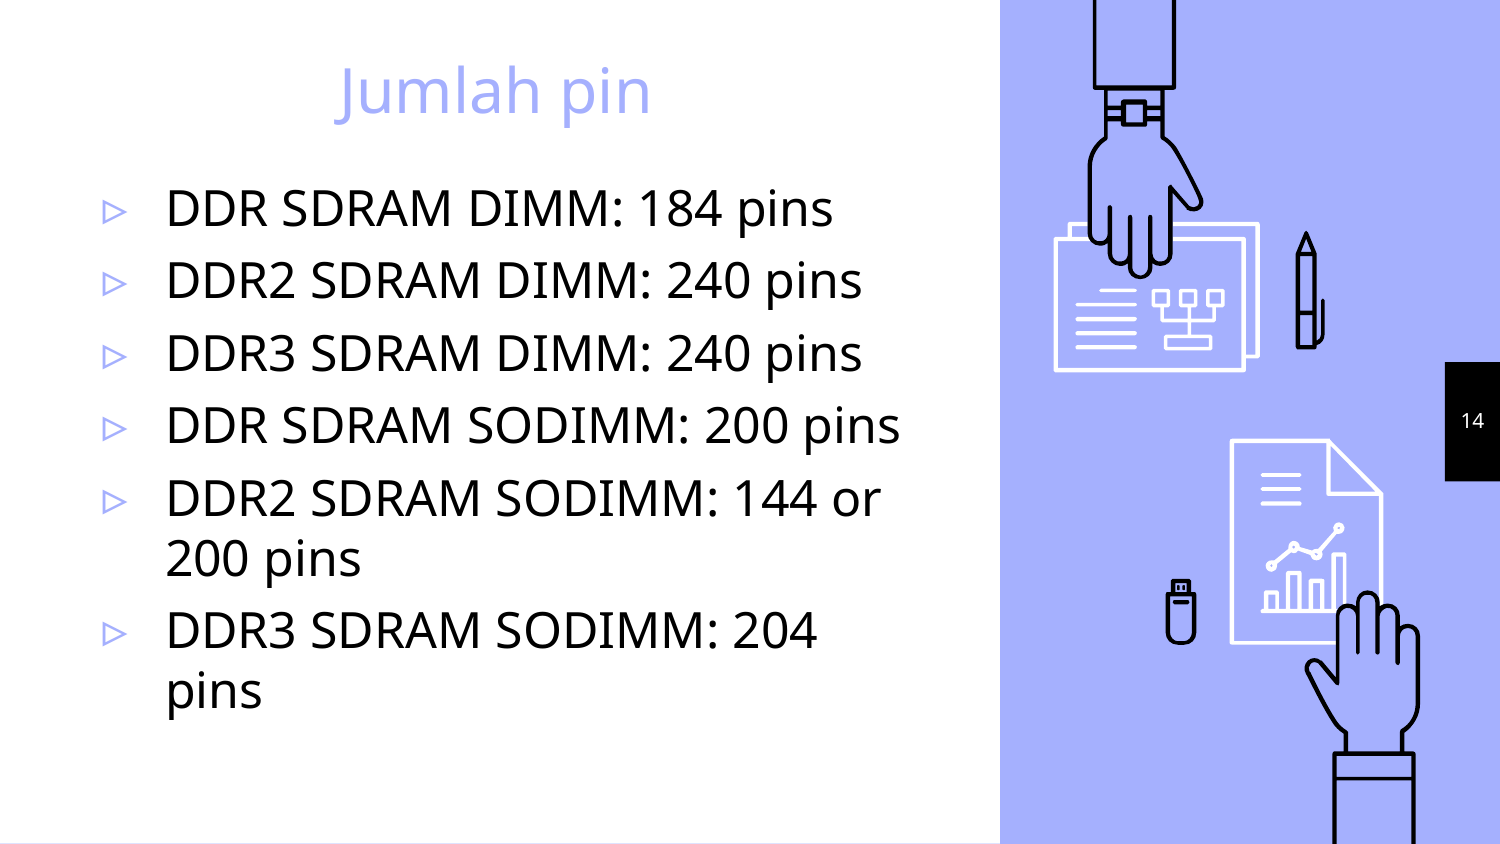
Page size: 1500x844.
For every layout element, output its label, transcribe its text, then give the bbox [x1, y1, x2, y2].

slide_number 14 [1444, 362, 1500, 482]
list DDR SDRAM DIMM: 184 pins DDR2 SDRAM DIMM: 240 pins DDR3 SDRAM DIMM: 240 pins DDR SDRAM SODIMM: 200 pins DDR2 SDRAM SODIMM: 144 or 200 pins DDR3 SDRAM SODIMM: 204 pins [75, 160, 918, 683]
title Jumlah pin [75, 0, 918, 141]
